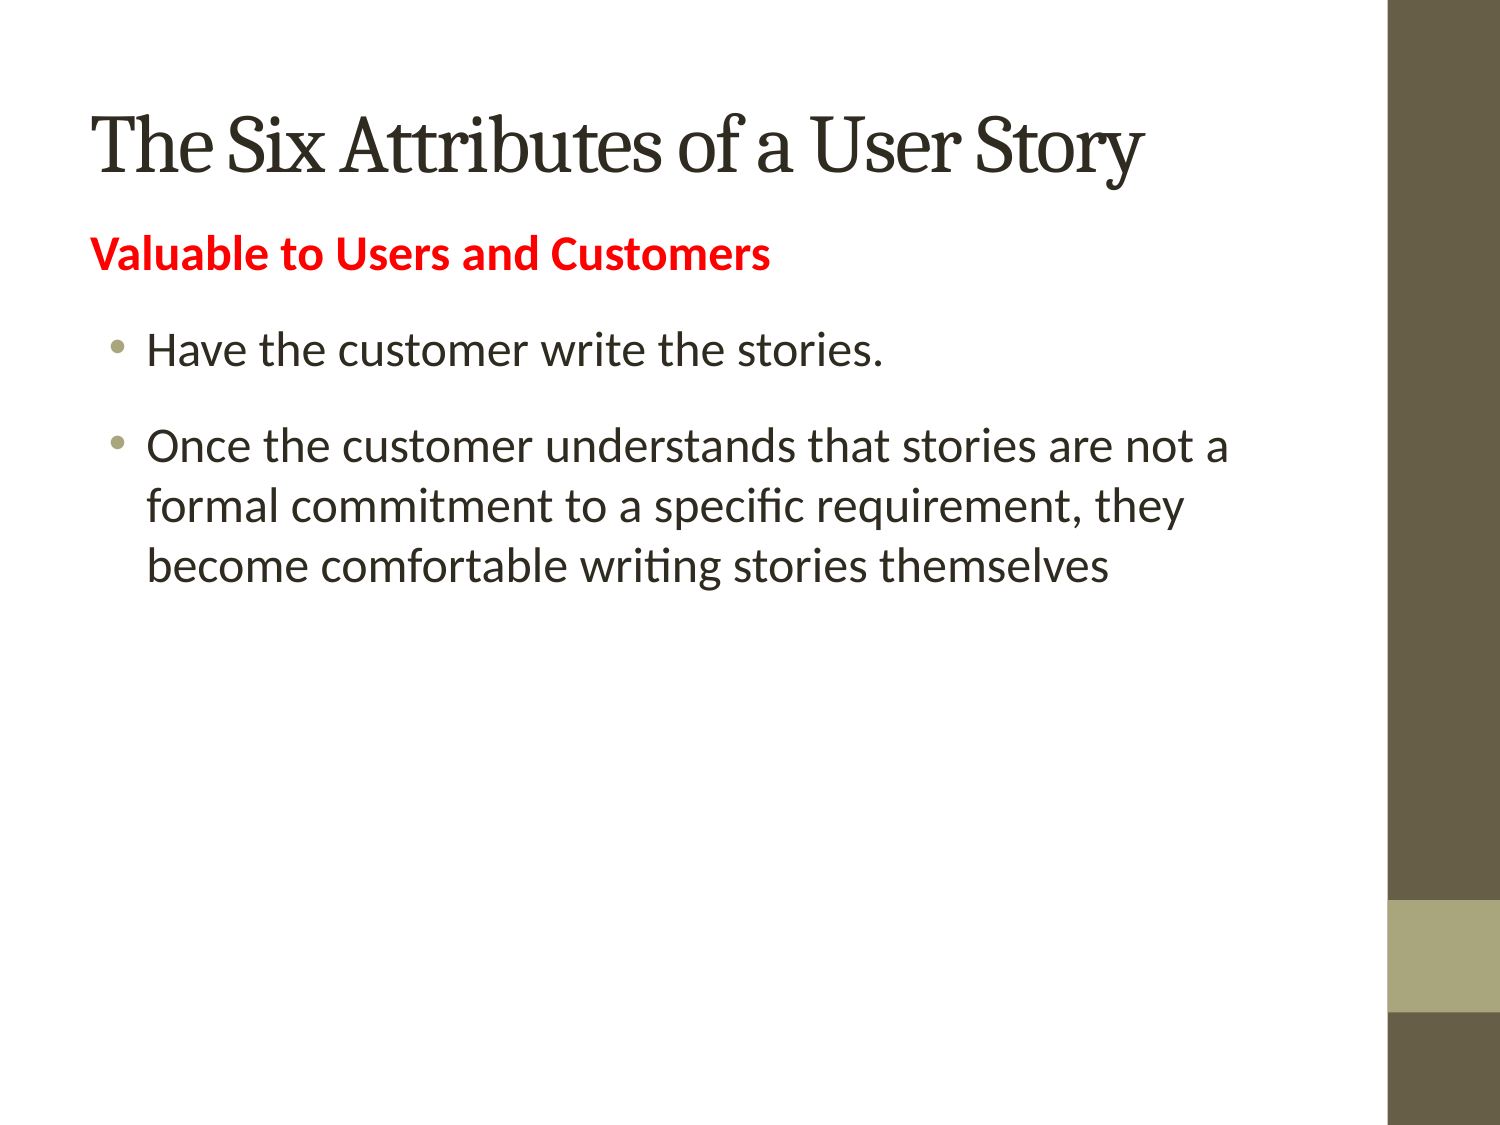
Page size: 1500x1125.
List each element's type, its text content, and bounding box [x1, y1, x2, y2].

title The Six Attributes of a User Story [75, 45, 1325, 212]
list Valuable to Users and Customers Have the customer write the stories. Once the customer understands that stories are not a formal commitment to a specific requirement, they become comfortable writing stories themselves [75, 212, 1325, 1050]
